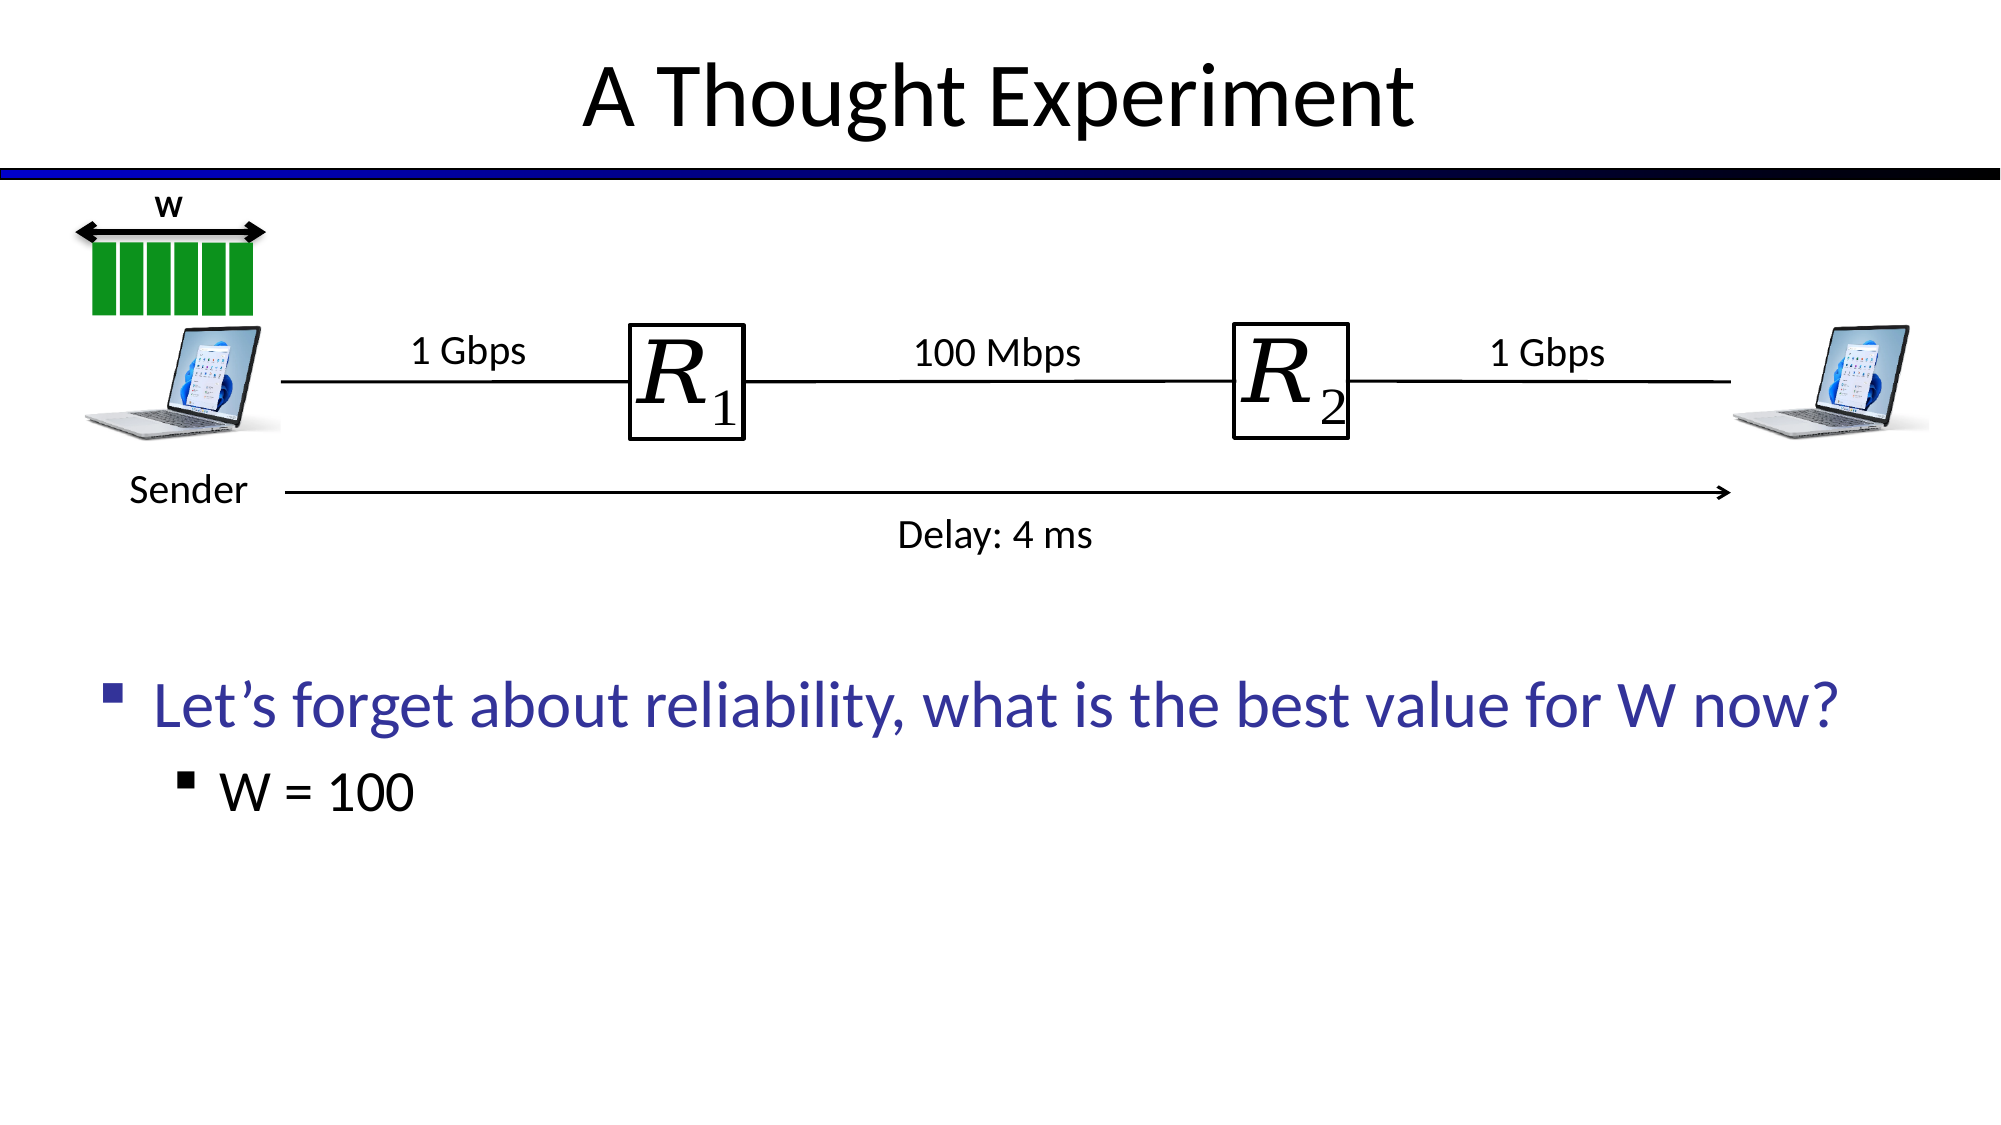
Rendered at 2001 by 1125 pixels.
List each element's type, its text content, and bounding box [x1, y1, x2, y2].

text_box W [139, 179, 197, 231]
picture [1730, 317, 1930, 447]
text_box [119, 242, 144, 315]
text_box [229, 242, 253, 315]
text_box [146, 242, 171, 315]
text_box [202, 242, 226, 315]
text_box [174, 242, 198, 315]
text_box 1 Gbps [394, 315, 543, 381]
picture [82, 317, 281, 447]
text_box 1 Gbps [1473, 317, 1622, 379]
title A Thought Experiment [0, 0, 2000, 184]
text_box [92, 242, 117, 315]
text_box Delay: 4 ms [882, 501, 1133, 564]
text_box 100 Mbps [897, 317, 1148, 379]
text_box Sender [114, 454, 328, 520]
